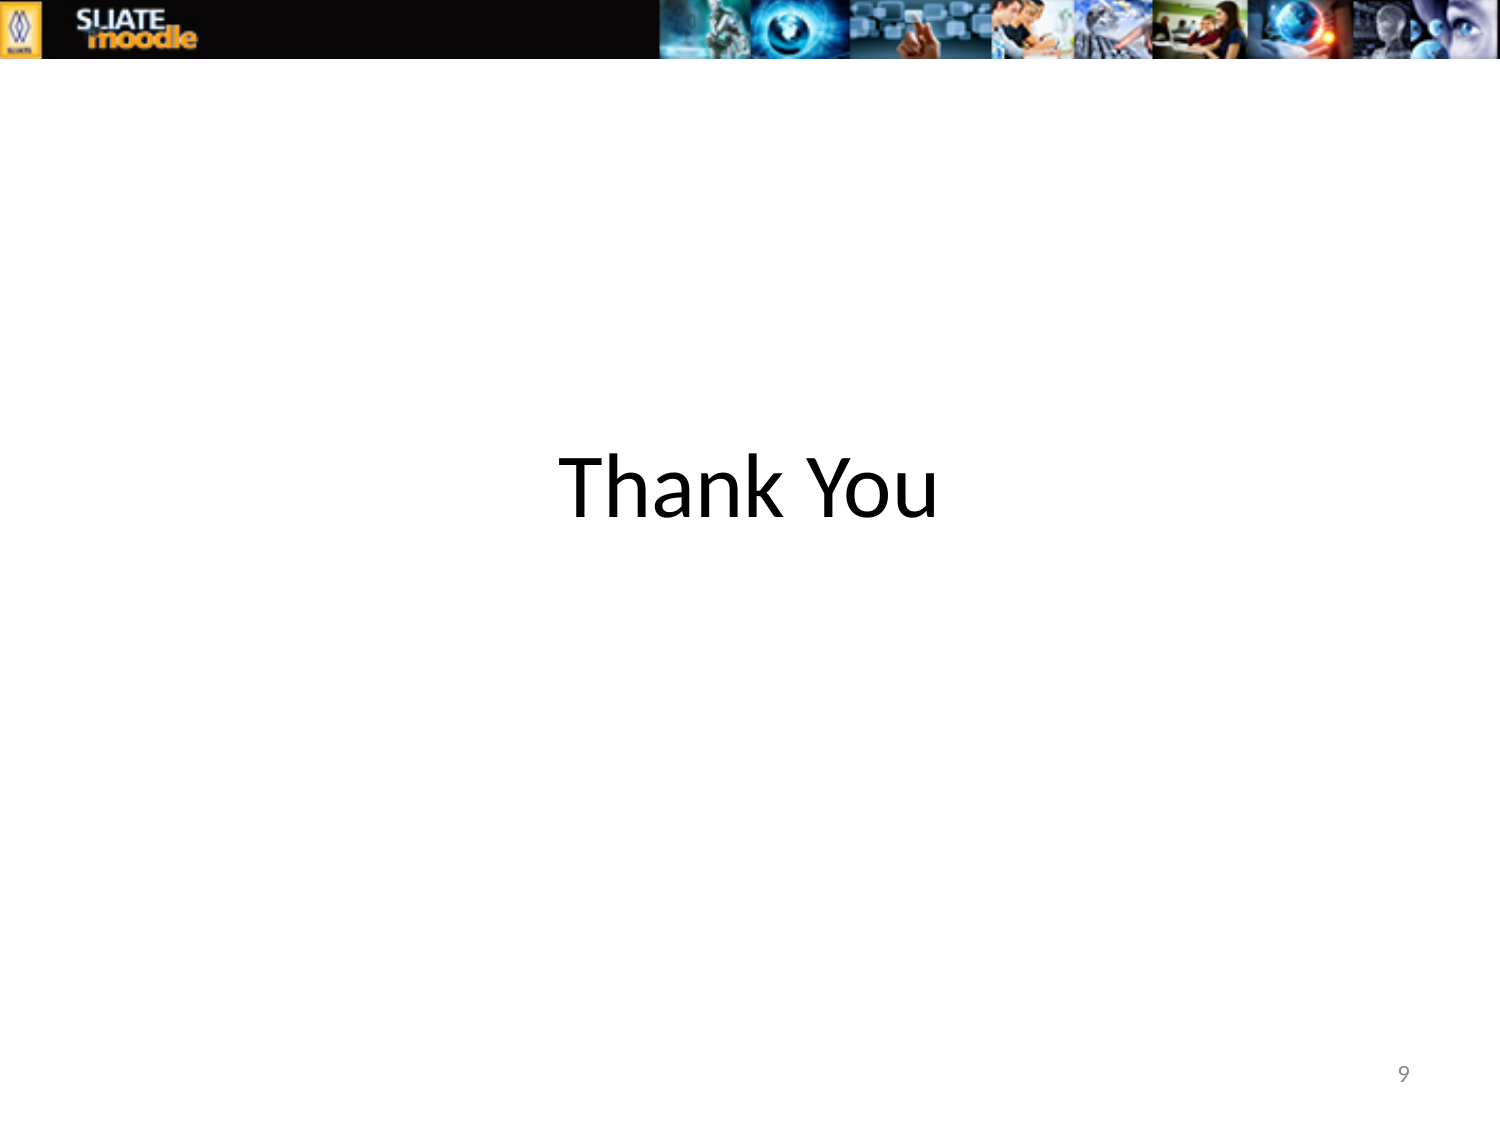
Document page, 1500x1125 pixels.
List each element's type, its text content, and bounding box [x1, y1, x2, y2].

slide_number 9 [1074, 1042, 1425, 1103]
title Thank You [75, 387, 1425, 575]
picture [0, 0, 1500, 59]
